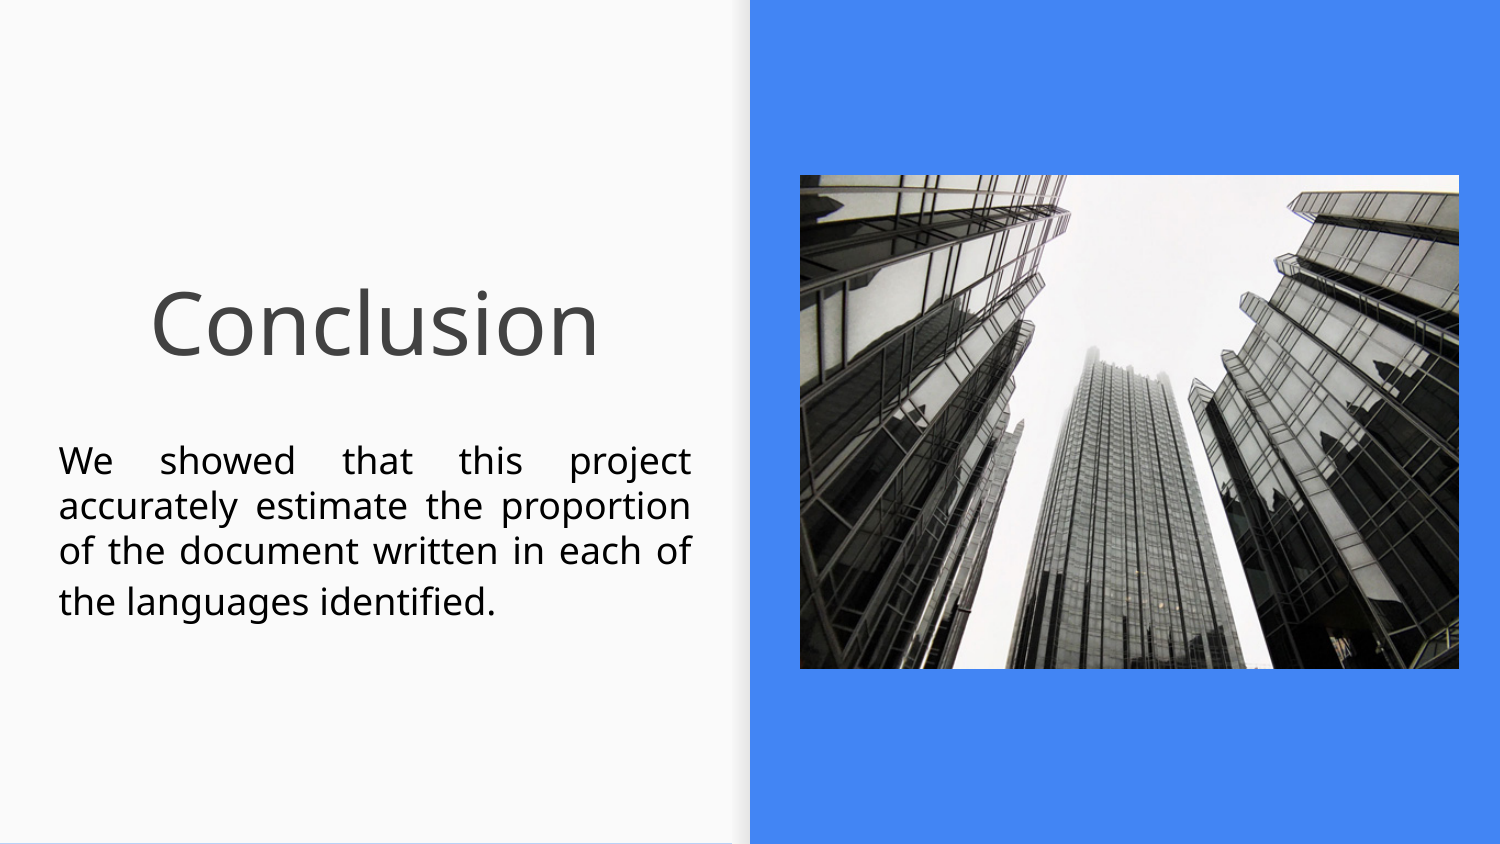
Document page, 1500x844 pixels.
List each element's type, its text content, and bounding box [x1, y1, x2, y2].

subtitle We showed that this project accurately estimate the proportion of the document written in each of the languages identified. [43, 421, 708, 733]
picture [800, 175, 1459, 669]
title Conclusion [43, 145, 708, 389]
